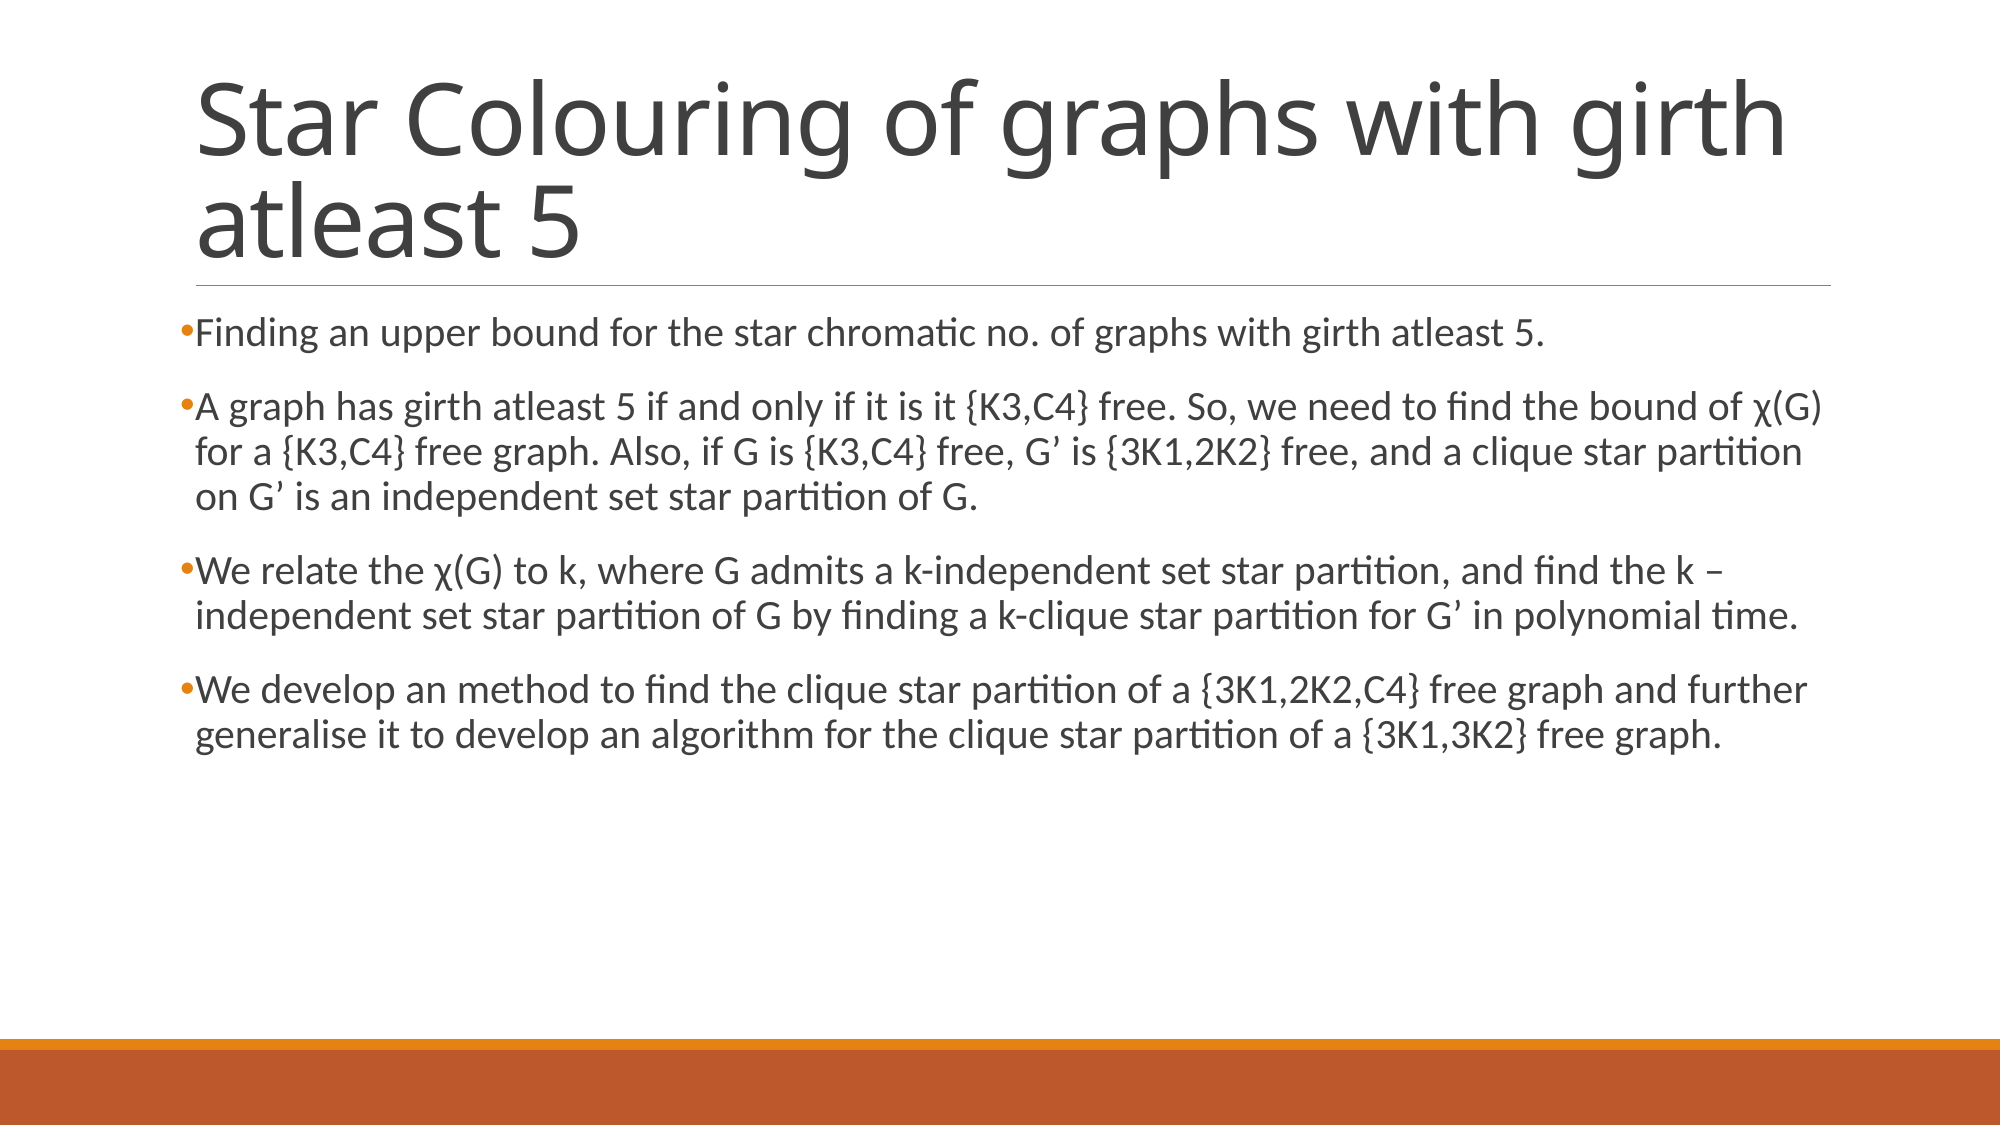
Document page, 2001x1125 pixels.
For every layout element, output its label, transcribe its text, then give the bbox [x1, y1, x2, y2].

list Finding an upper bound for the star chromatic no. of graphs with girth atleast 5. A graph has girth atleast 5 if and only if it is it {K3,C4} free. So, we need to find the bound of χ(G) for a {K3,C4} free graph. Also, if G is {K3,C4} free, G’ is {3K1,2K2} free, and a clique star partition on G’ is an independent set star partition of G. We relate the χ(G) to k, where G admits a k-independent set star partition, and find the k – independent set star partition of G by finding a k-clique star partition for G’ in polynomial time. We develop an method to find the clique star partition of a {3K1,2K2,C4} free graph and further generalise it to develop an algorithm for the clique star partition of a {3K1,3K2} free graph. [180, 302, 1830, 963]
title Star Colouring of graphs with girth atleast 5 [180, 47, 1830, 285]
